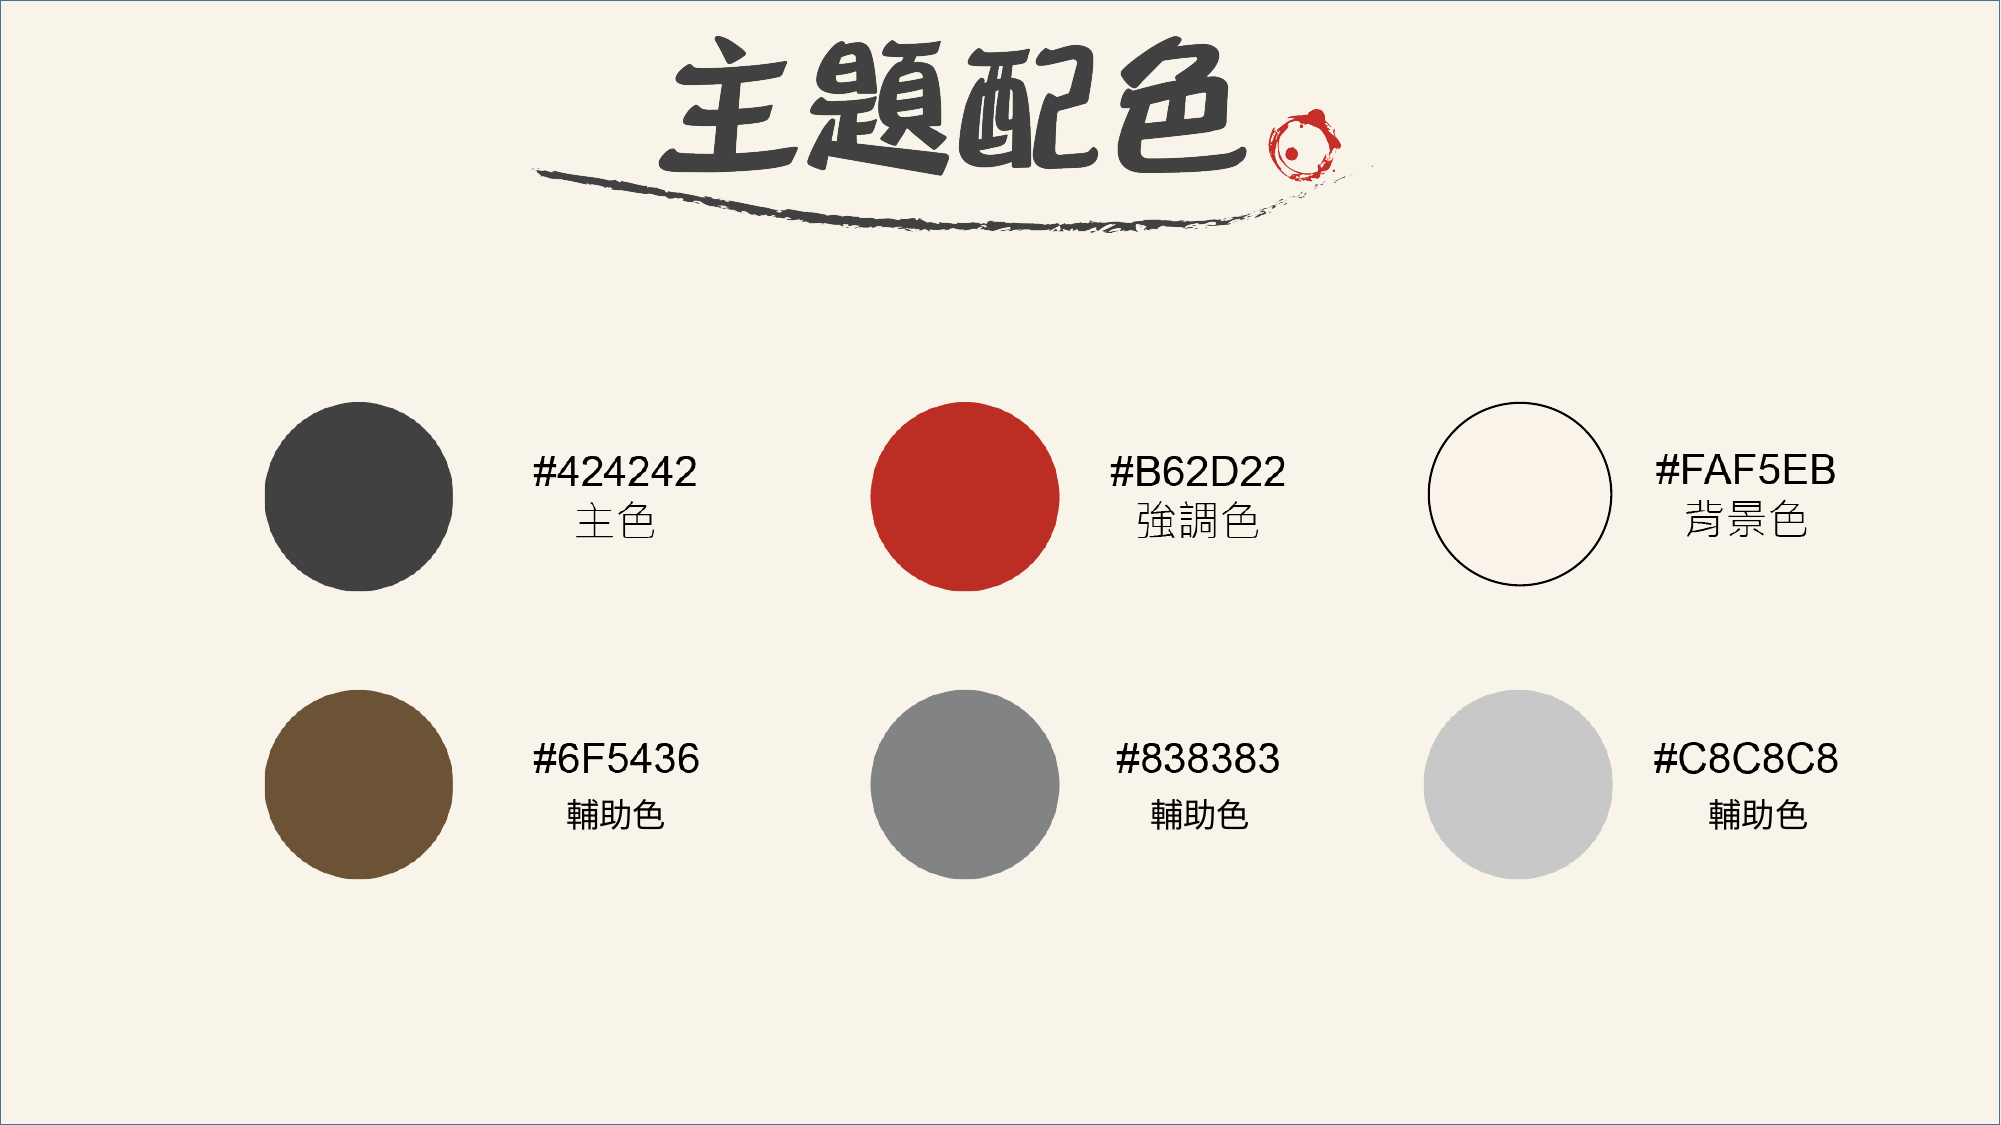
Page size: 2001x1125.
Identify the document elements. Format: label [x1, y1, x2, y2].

picture [531, 29, 1373, 233]
text_box [264, 402, 1839, 915]
